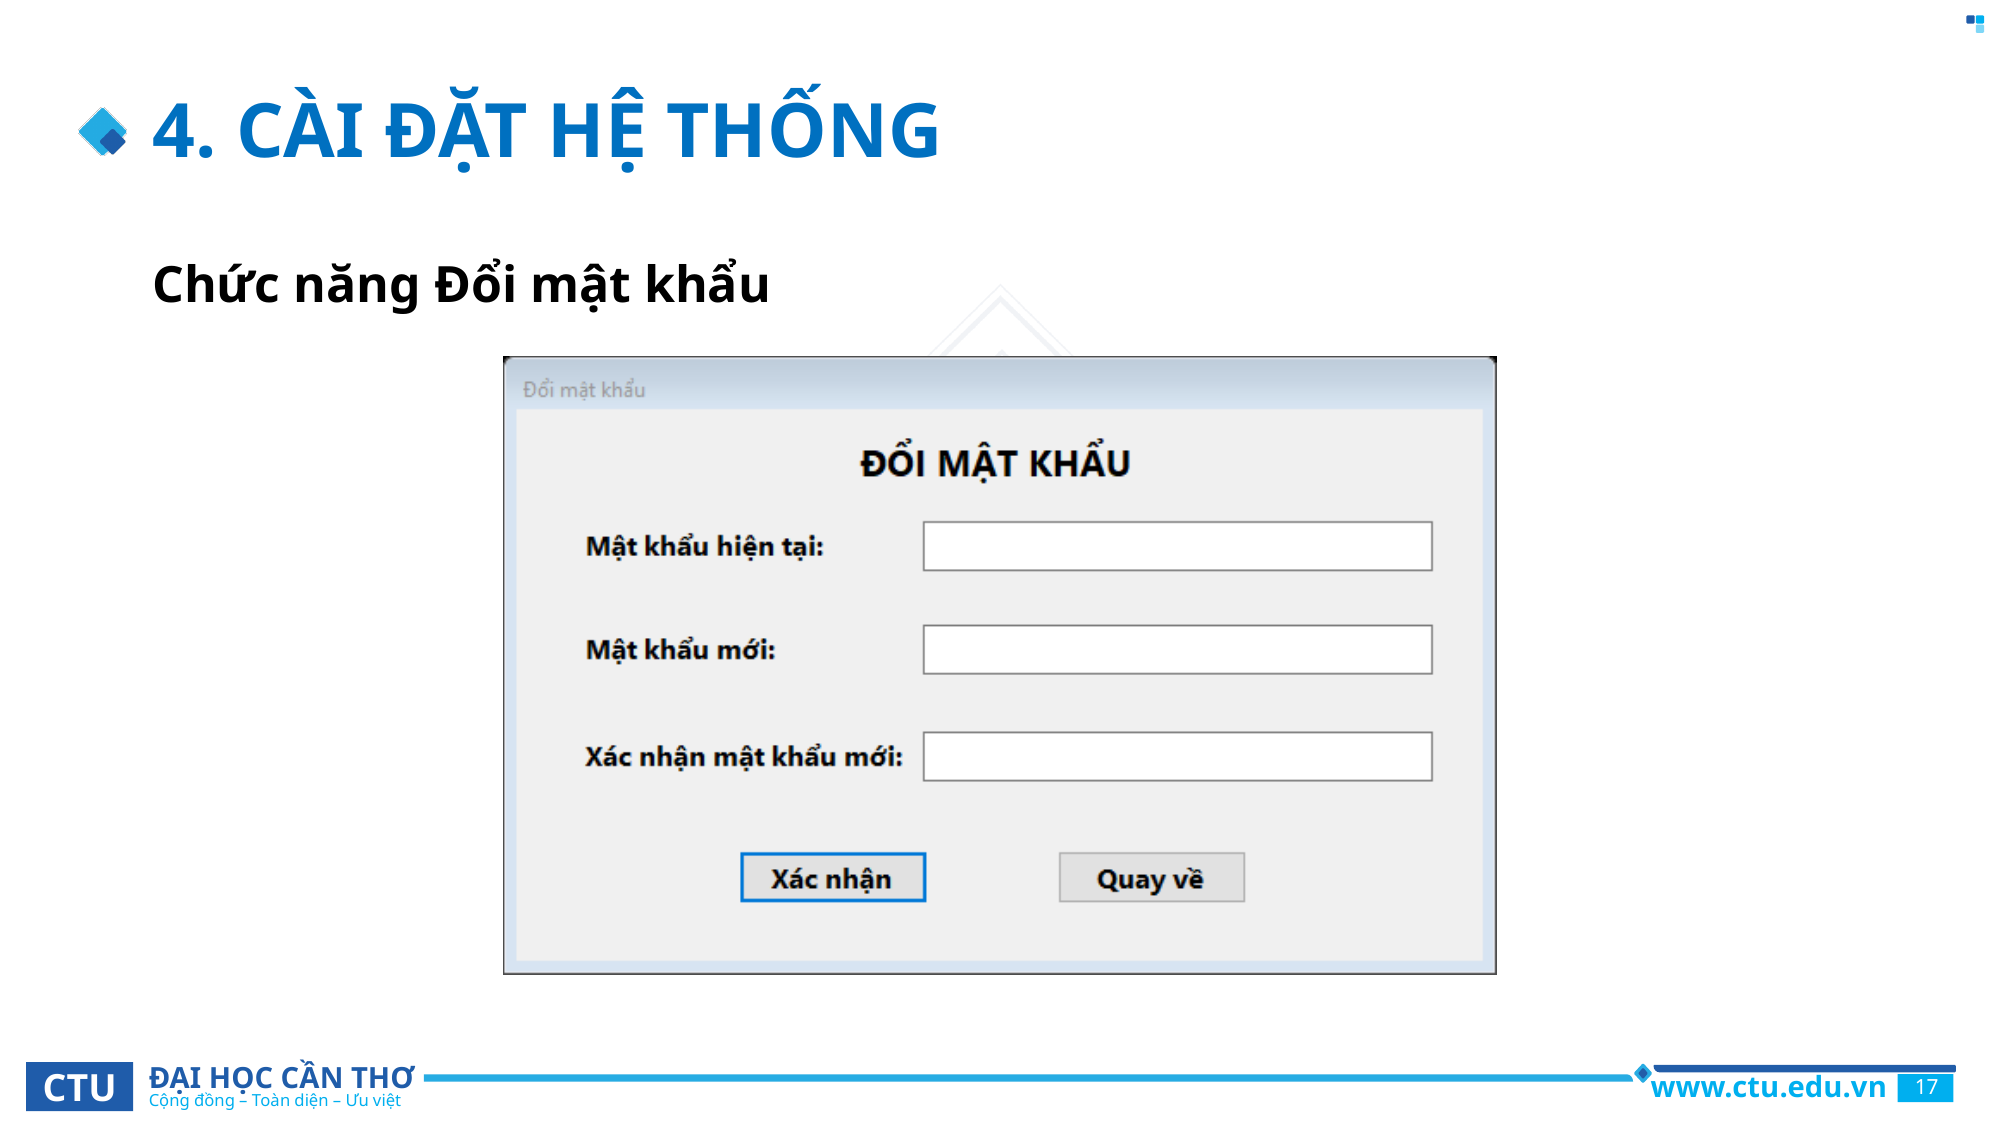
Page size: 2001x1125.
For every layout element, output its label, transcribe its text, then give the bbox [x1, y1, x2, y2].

picture [503, 356, 1497, 975]
picture [78, 107, 127, 156]
list Chức năng Đổi mật khẩu [137, 244, 1954, 1087]
title 4. CÀI ĐẶT HỆ THỐNG [137, 24, 1863, 243]
